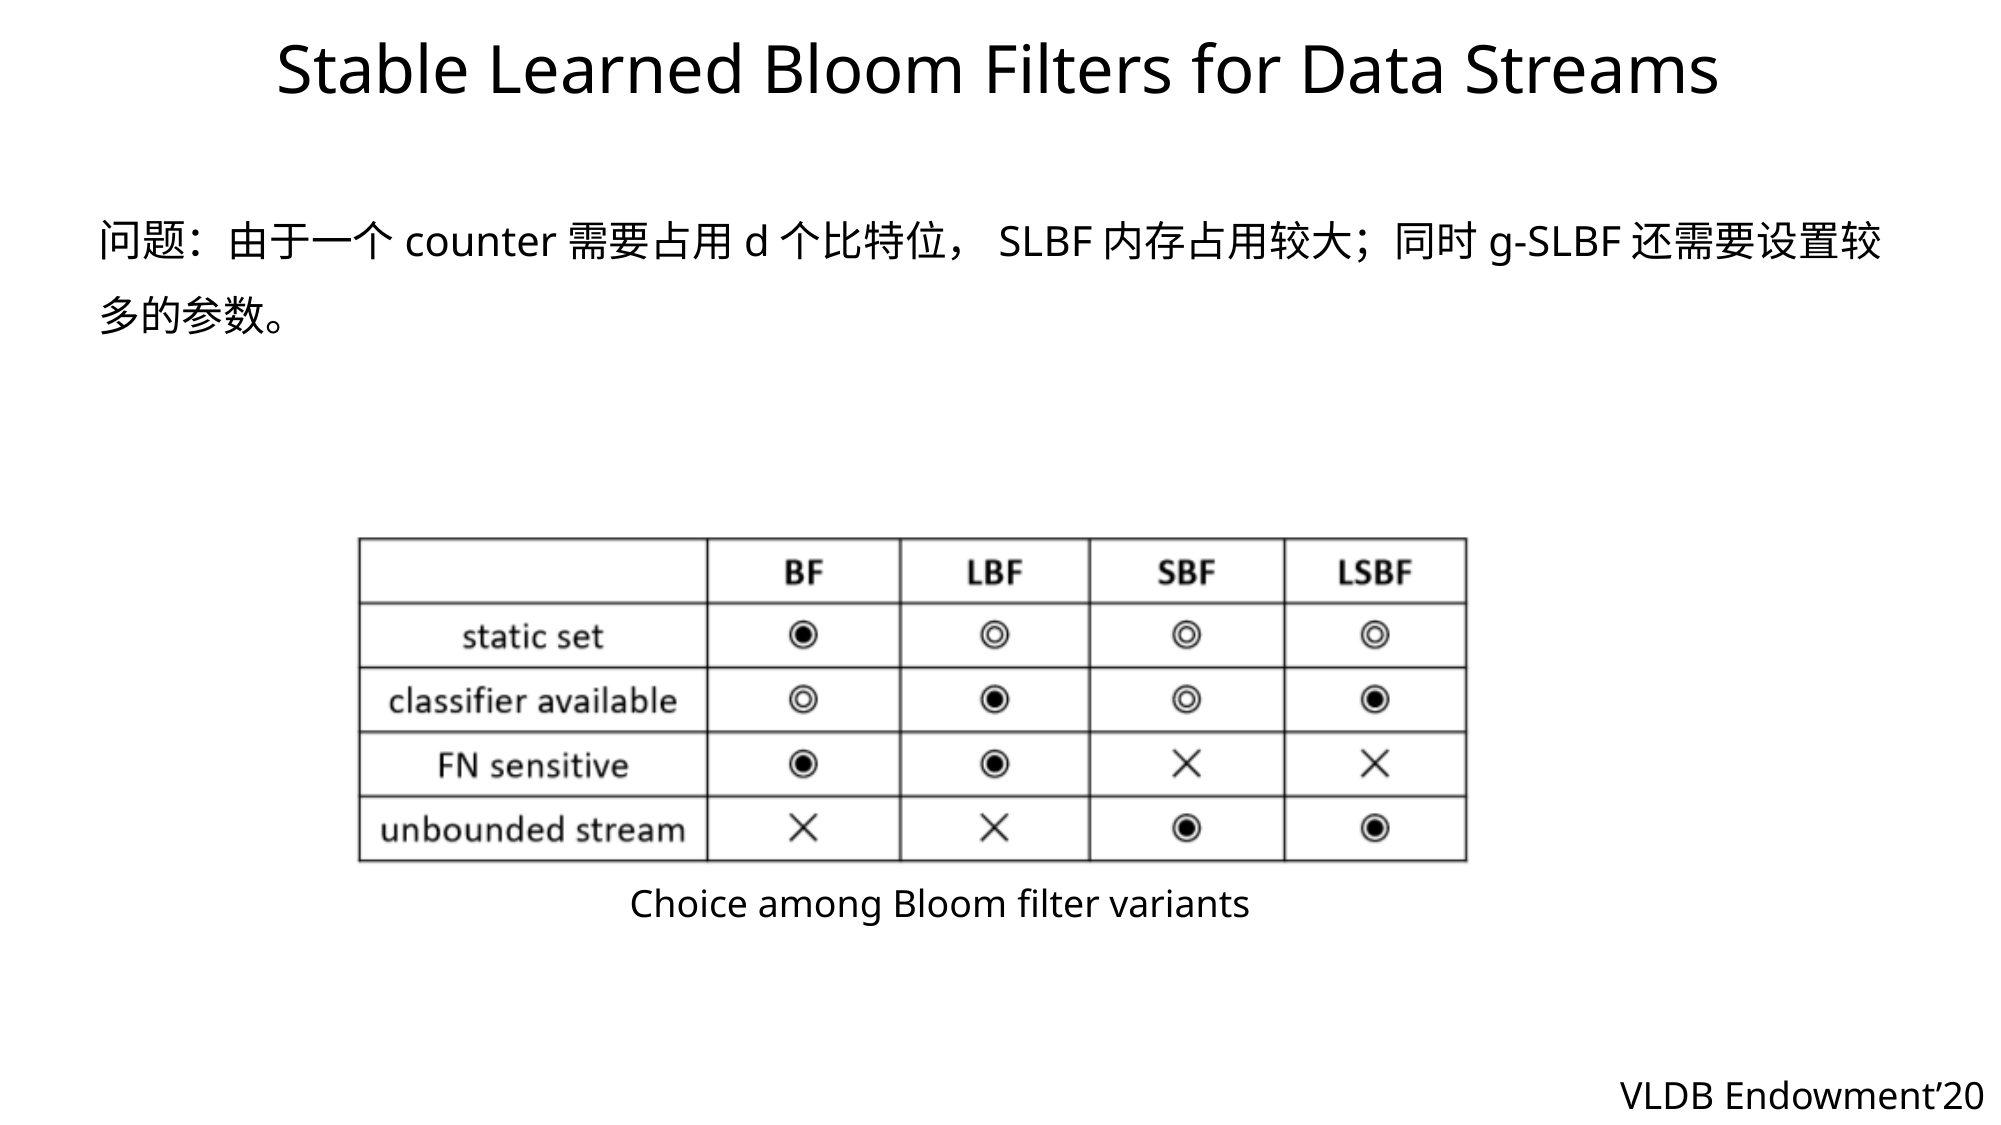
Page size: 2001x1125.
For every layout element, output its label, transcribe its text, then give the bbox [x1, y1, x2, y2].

picture [324, 513, 1494, 874]
list 问题：由于一个counter需要占用d个比特位，SLBF内存占用较大；同时g-SLBF还需要设置较多的参数。 [83, 178, 1916, 384]
title Stable Learned Bloom Filters for Data Streams [0, 0, 2000, 144]
text_box VLDB Endowment’20 [1578, 1064, 2000, 1125]
text_box Choice among Bloom ﬁlter variants [605, 874, 1268, 933]
